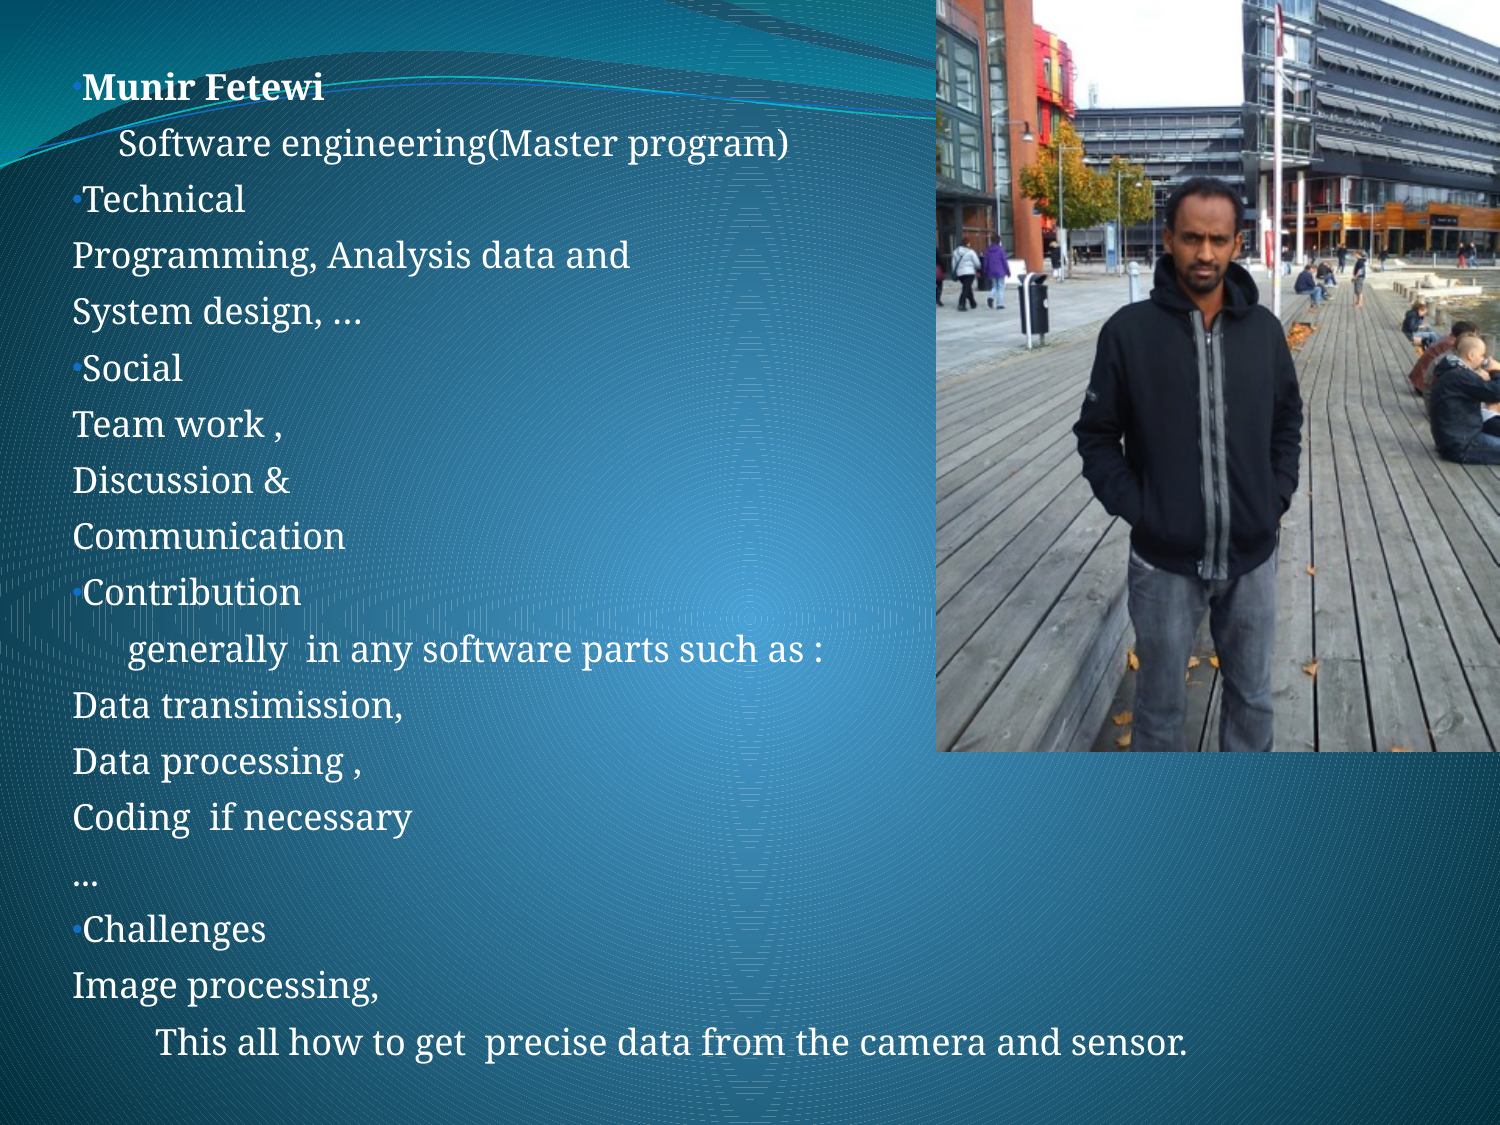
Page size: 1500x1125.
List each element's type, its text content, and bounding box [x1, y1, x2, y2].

text_box Ultra sonic rear [929, 54, 1376, 765]
picture [936, 0, 1500, 752]
subtitle Munir Fetewi Software engineering(Master program) Technical Programming, Analysis data and System design, … Social Team work , Discussion & Communication Contribution generally in any software parts such as : Data transimission, Data processing , Coding if necessary ... Challenges Image processing, This all how to get precise data from the camera and sensor. [0, 54, 1376, 1094]
